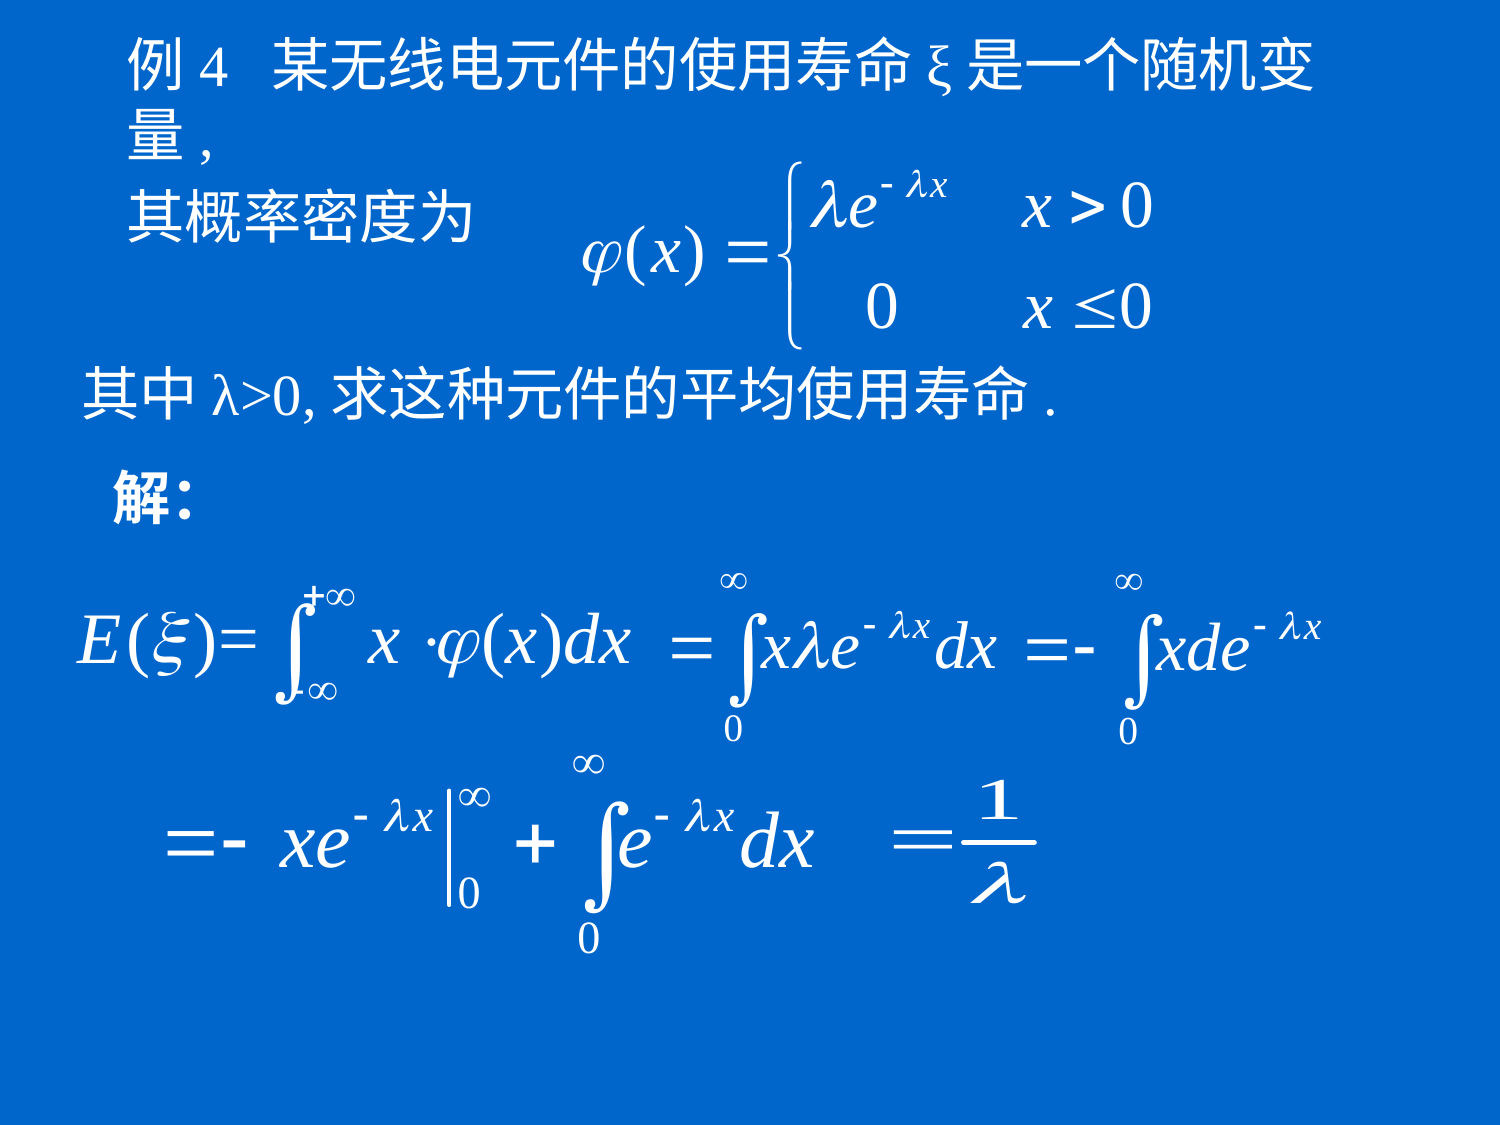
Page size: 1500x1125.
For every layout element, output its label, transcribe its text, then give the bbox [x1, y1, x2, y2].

text_box 例4 某无线电元件的使用寿命ξ是一个随机变量, 其概率密度为 [112, 21, 1376, 258]
text_box 解： [97, 453, 244, 539]
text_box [868, 763, 1053, 917]
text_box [64, 560, 644, 718]
text_box 其中λ>0,求这种元件的平均使用寿命. [66, 350, 1073, 435]
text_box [655, 550, 1009, 759]
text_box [572, 148, 1164, 363]
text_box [147, 727, 833, 975]
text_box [1009, 550, 1341, 762]
